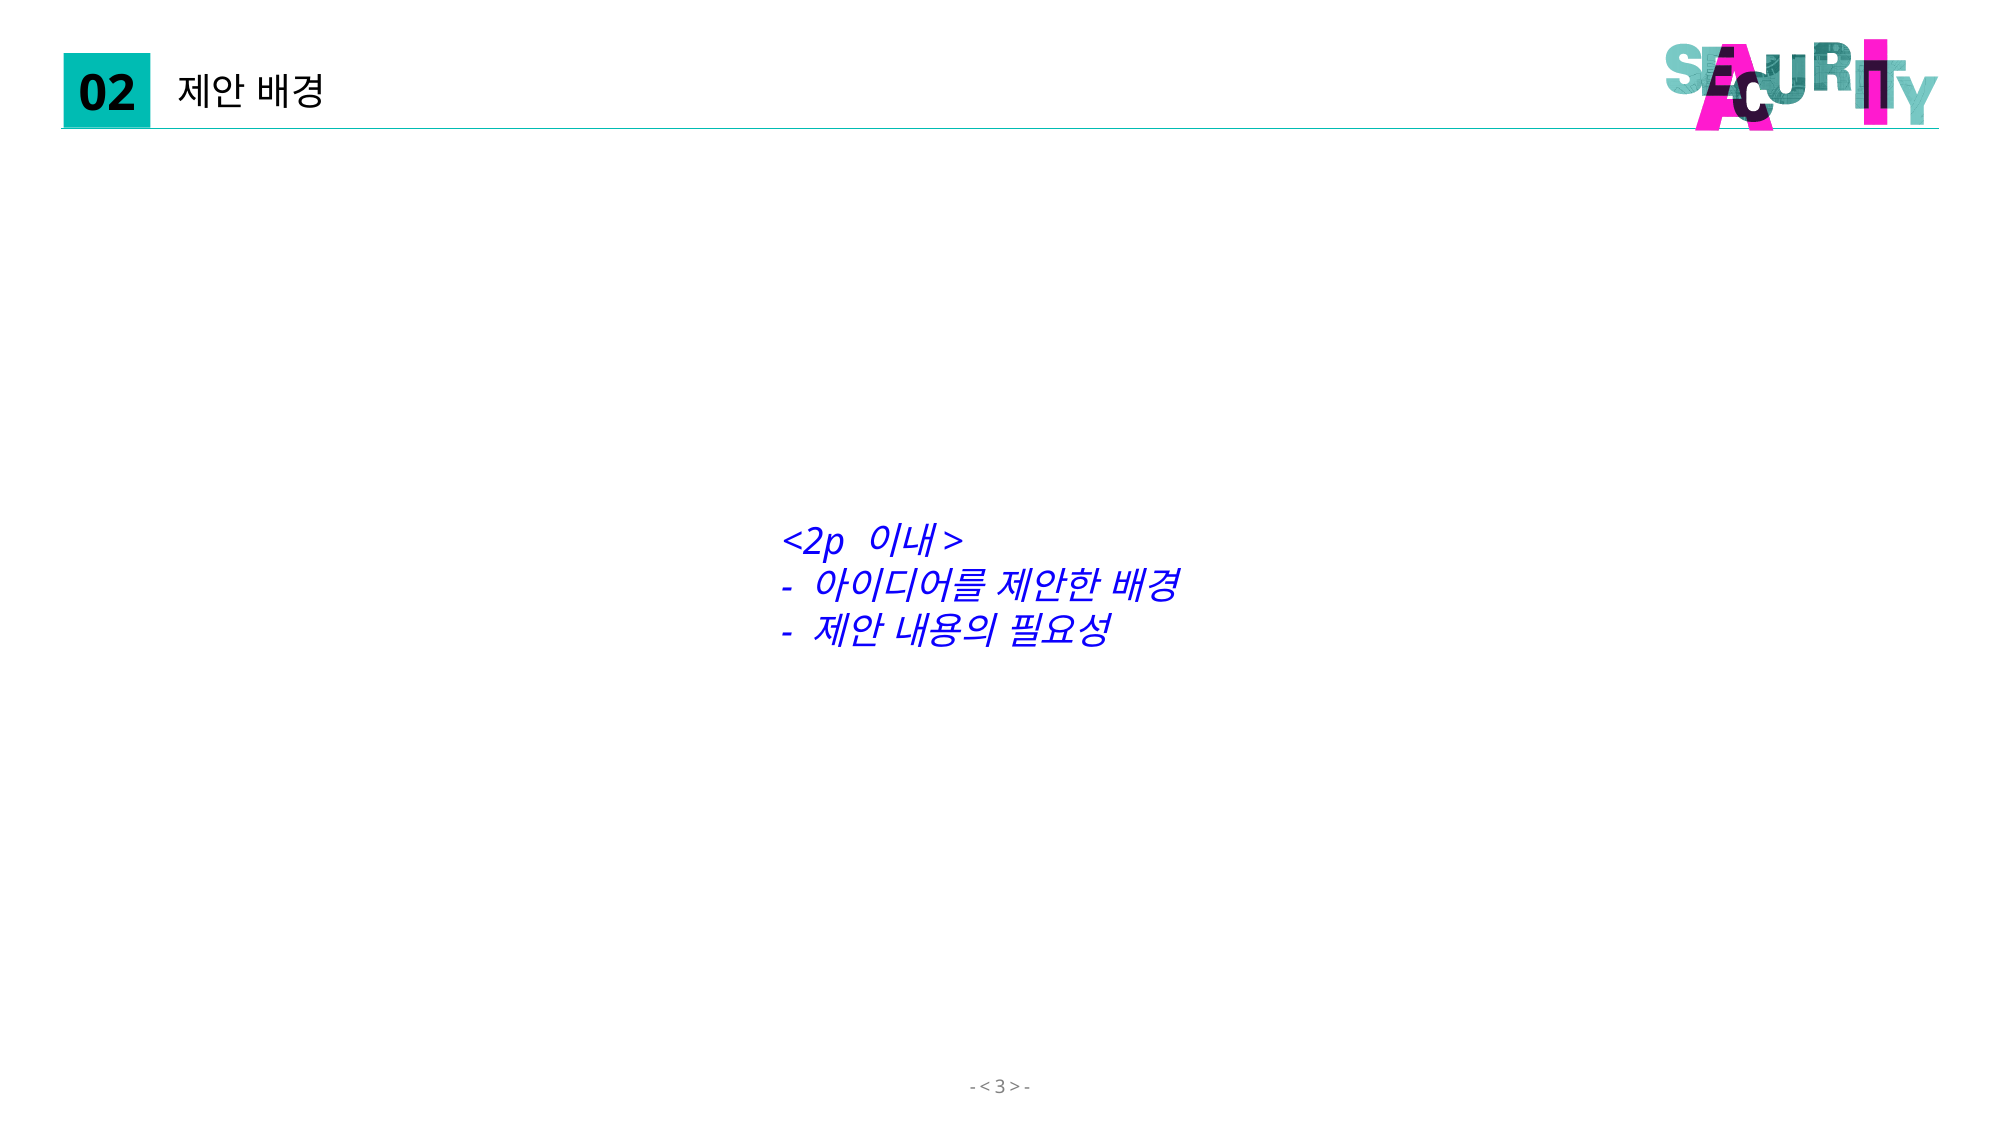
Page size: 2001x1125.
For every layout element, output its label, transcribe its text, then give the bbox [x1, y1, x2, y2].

text_box <2p 이내> - 아이디어를 제안한 배경 - 제안 내용의 필요성 [766, 509, 1193, 660]
text_box 02 [63, 53, 151, 128]
text_box 제안 배경 [162, 60, 341, 121]
picture [1663, 37, 1940, 132]
